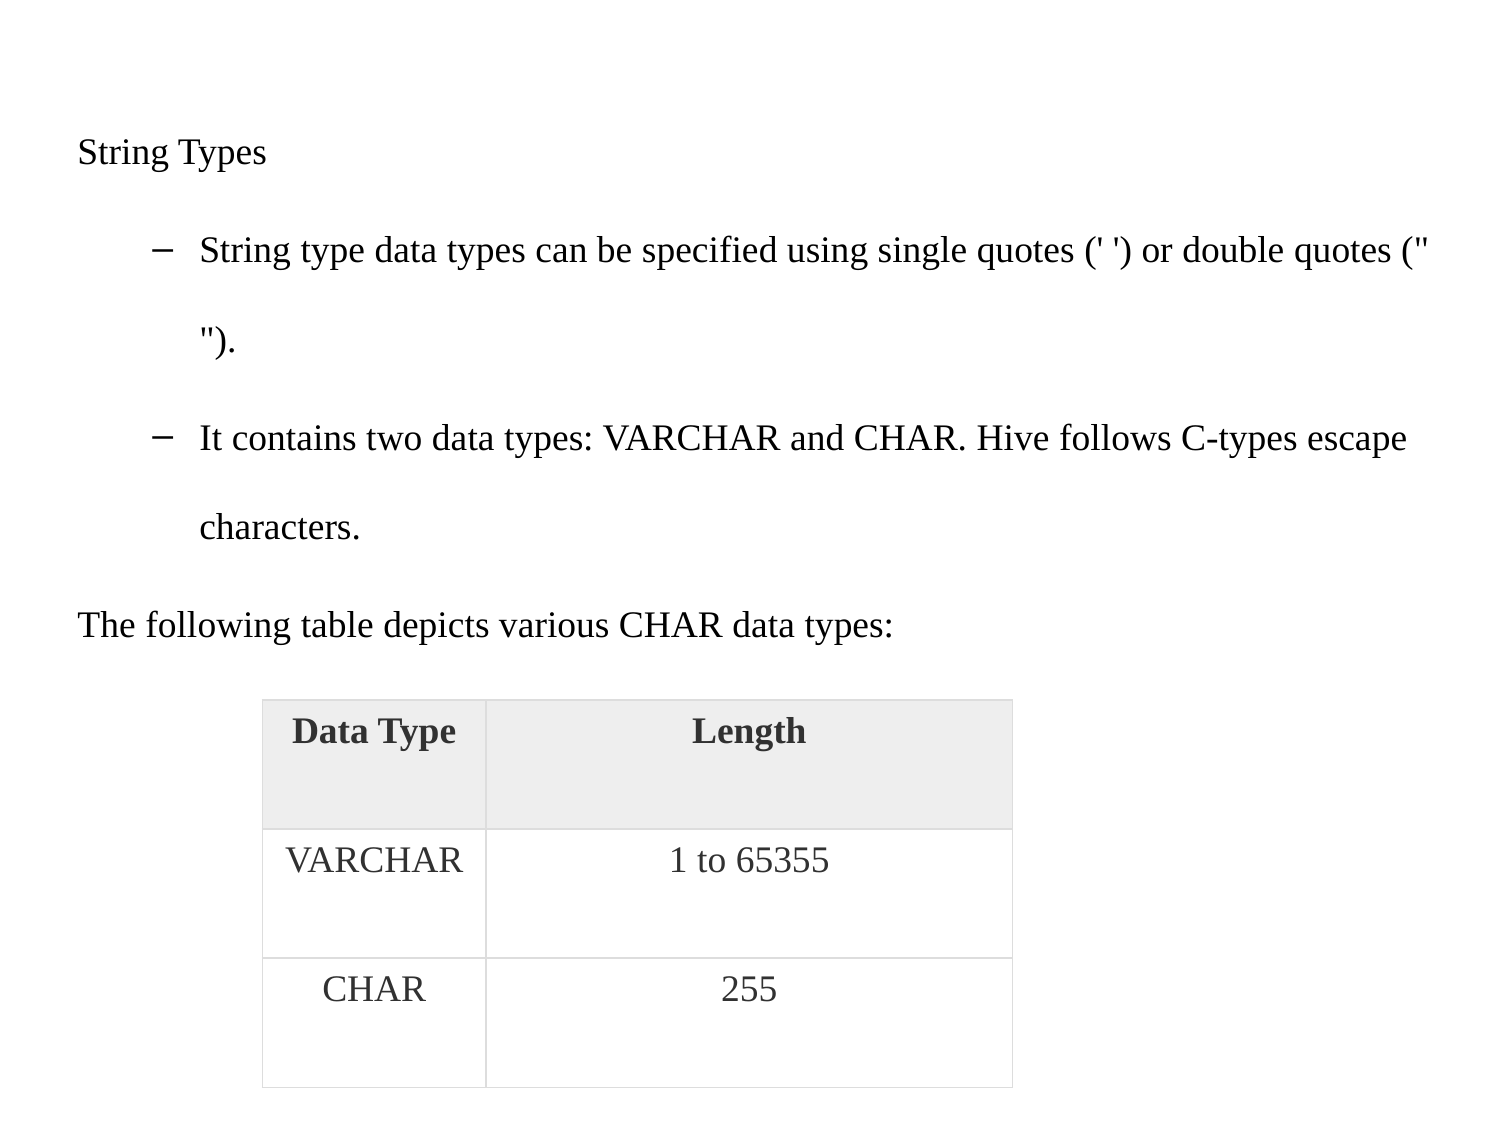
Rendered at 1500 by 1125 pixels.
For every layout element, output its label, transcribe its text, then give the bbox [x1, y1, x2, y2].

list String Types String type data types can be specified using single quotes (' ') or double quotes (" "). It contains two data types: VARCHAR and CHAR. Hive follows C-types escape characters. The following table depicts various CHAR data types: [62, 75, 1450, 1075]
table_cell VARCHAR [263, 830, 485, 957]
table_header Data Type [263, 701, 485, 828]
table_cell CHAR [263, 959, 485, 1087]
table_cell 255 [487, 959, 1012, 1087]
table_cell 1 to 65355 [487, 830, 1012, 957]
table_header Length [487, 701, 1012, 828]
